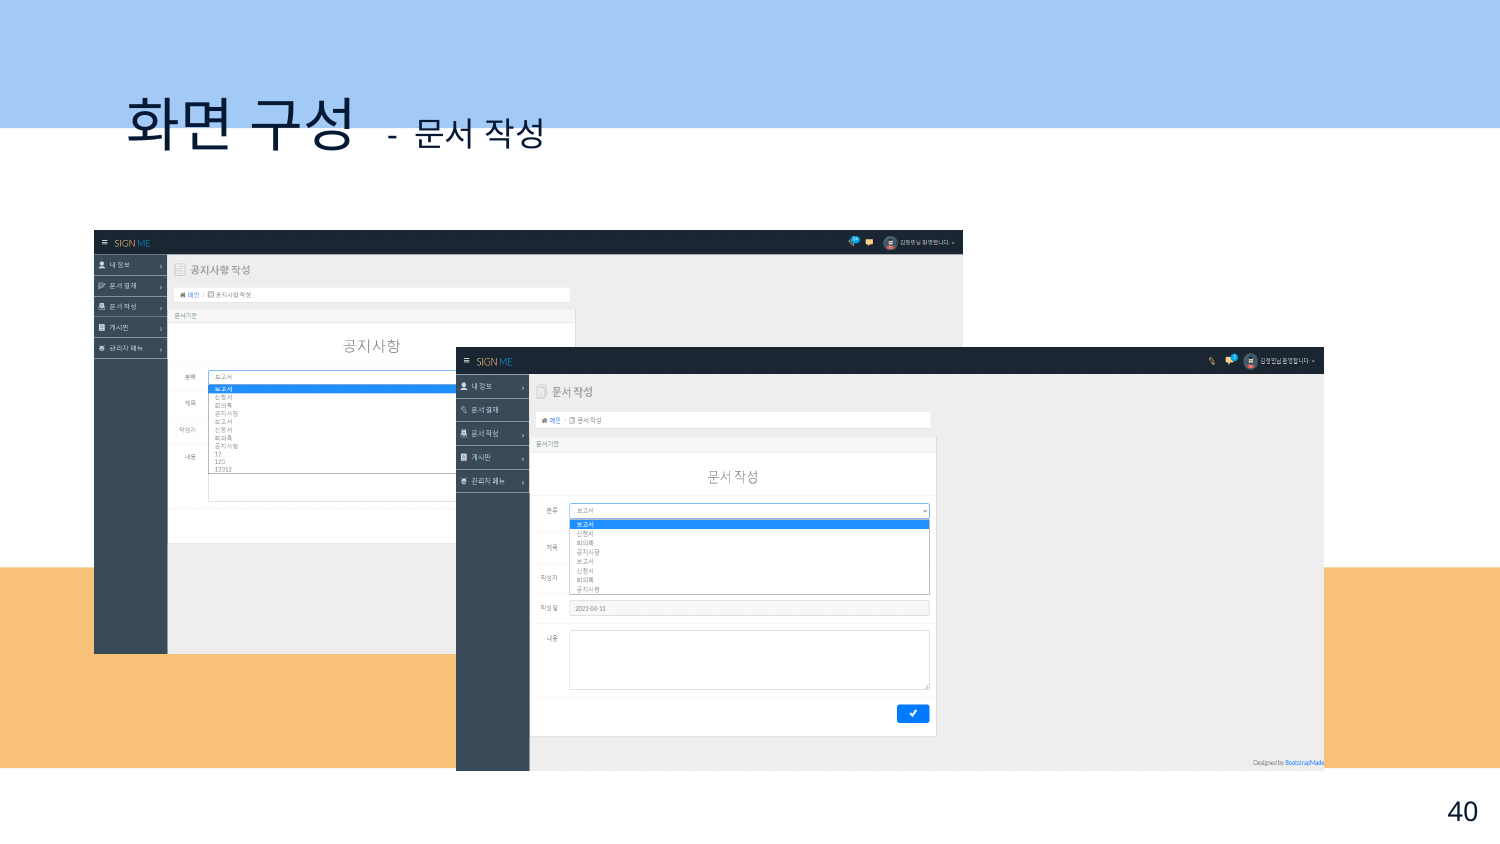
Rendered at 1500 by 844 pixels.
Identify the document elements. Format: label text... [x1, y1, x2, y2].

title 화면 구성 - 문서 작성 [111, 72, 1271, 167]
slide_number 40 [1403, 779, 1494, 844]
picture [94, 229, 1325, 771]
